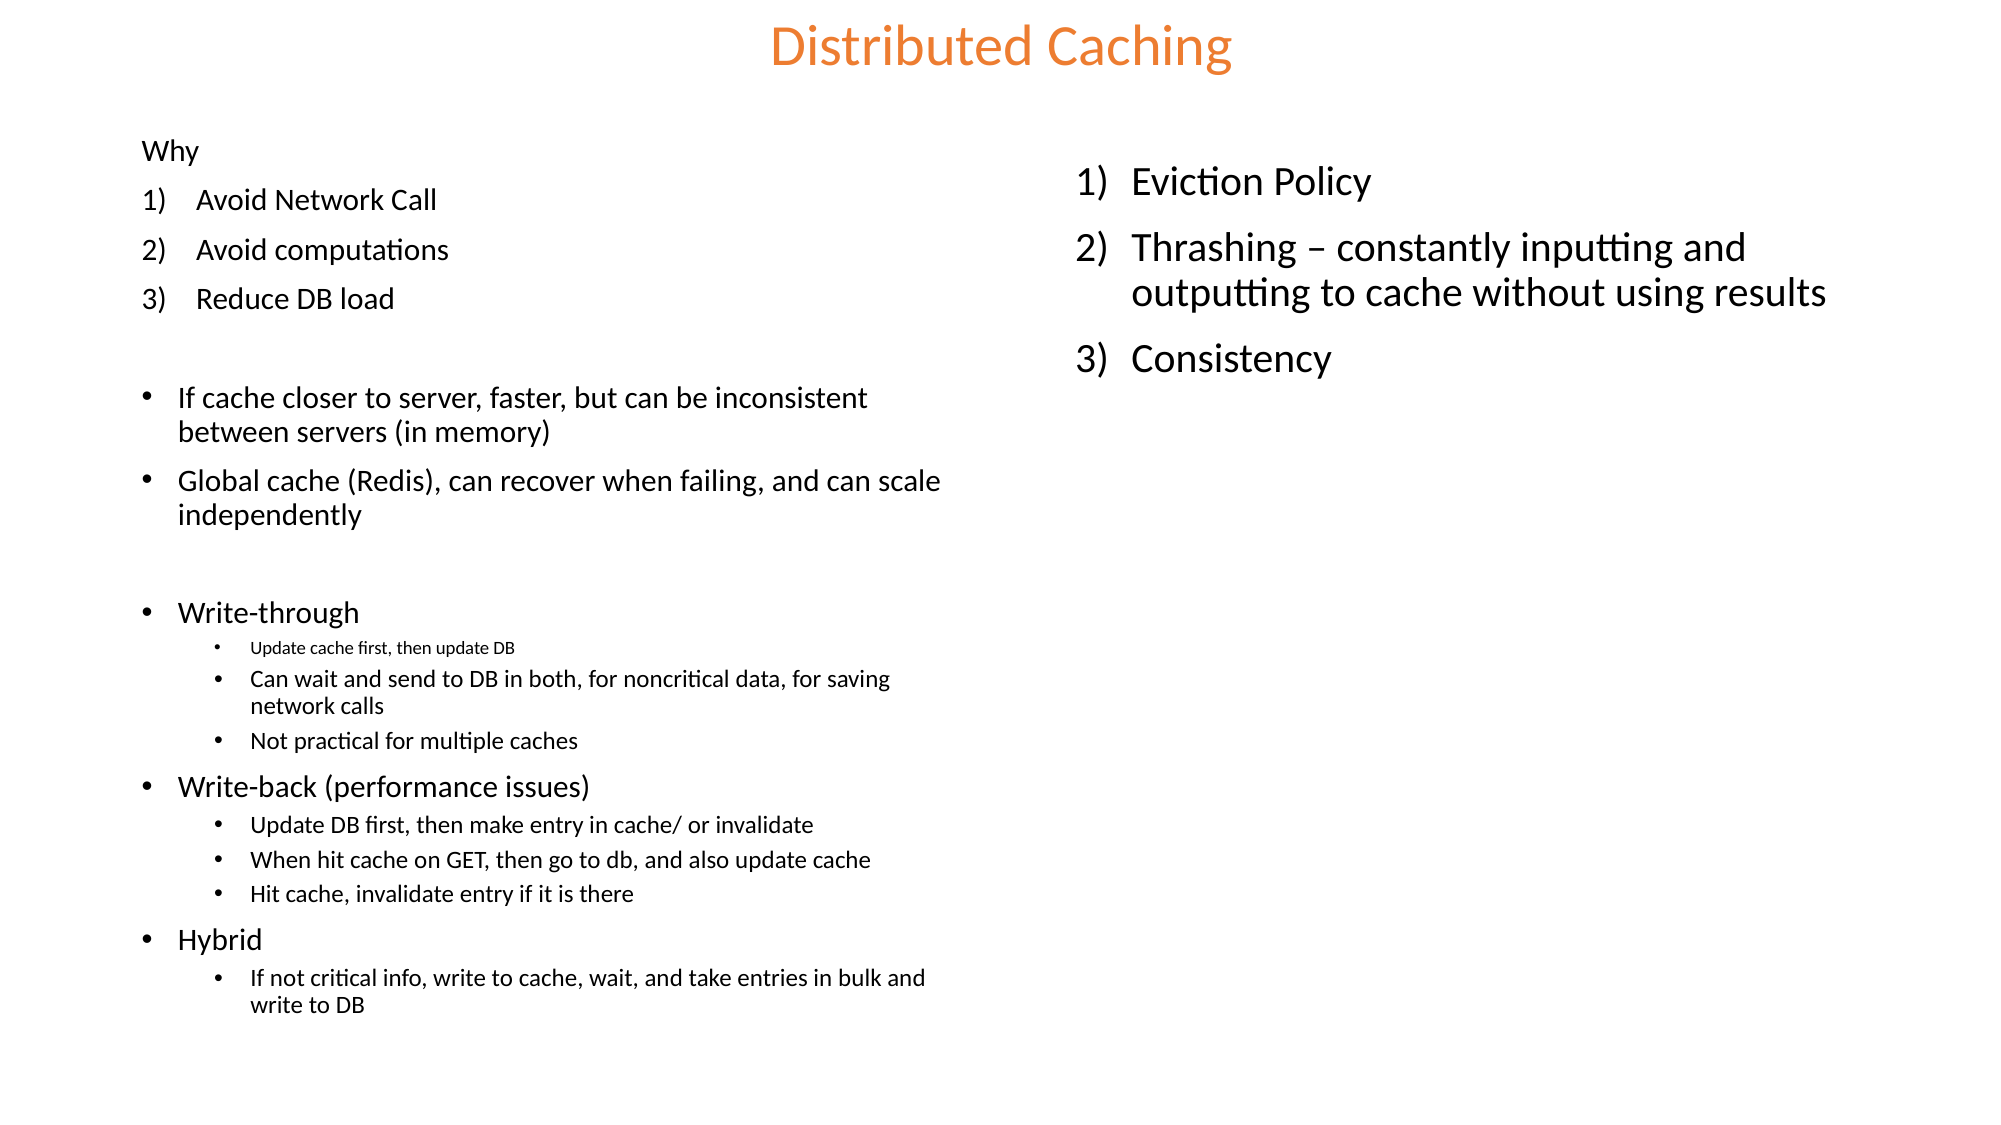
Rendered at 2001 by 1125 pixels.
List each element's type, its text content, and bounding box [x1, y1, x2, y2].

text_box Distributed Caching [746, 0, 1257, 85]
list Why Avoid Network Call Avoid computations Reduce DB load If cache closer to server, faster, but can be inconsistent between servers (in memory) Global cache (Redis), can recover when failing, and can scale independently Write-through Update cache first, then update DB Can wait and send to DB in both, for noncritical data, for saving network calls Not practical for multiple caches Write-back (performance issues) Update DB first, then make entry in cache/ or invalidate When hit cache on GET, then go to db, and also update cache Hit cache, invalidate entry if it is there Hybrid If not critical info, write to cache, wait, and take entries in bulk and write to DB [126, 126, 963, 1031]
text_box Eviction Policy Thrashing – constantly inputting and outputting to cache without using results Consistency [1060, 151, 1896, 805]
